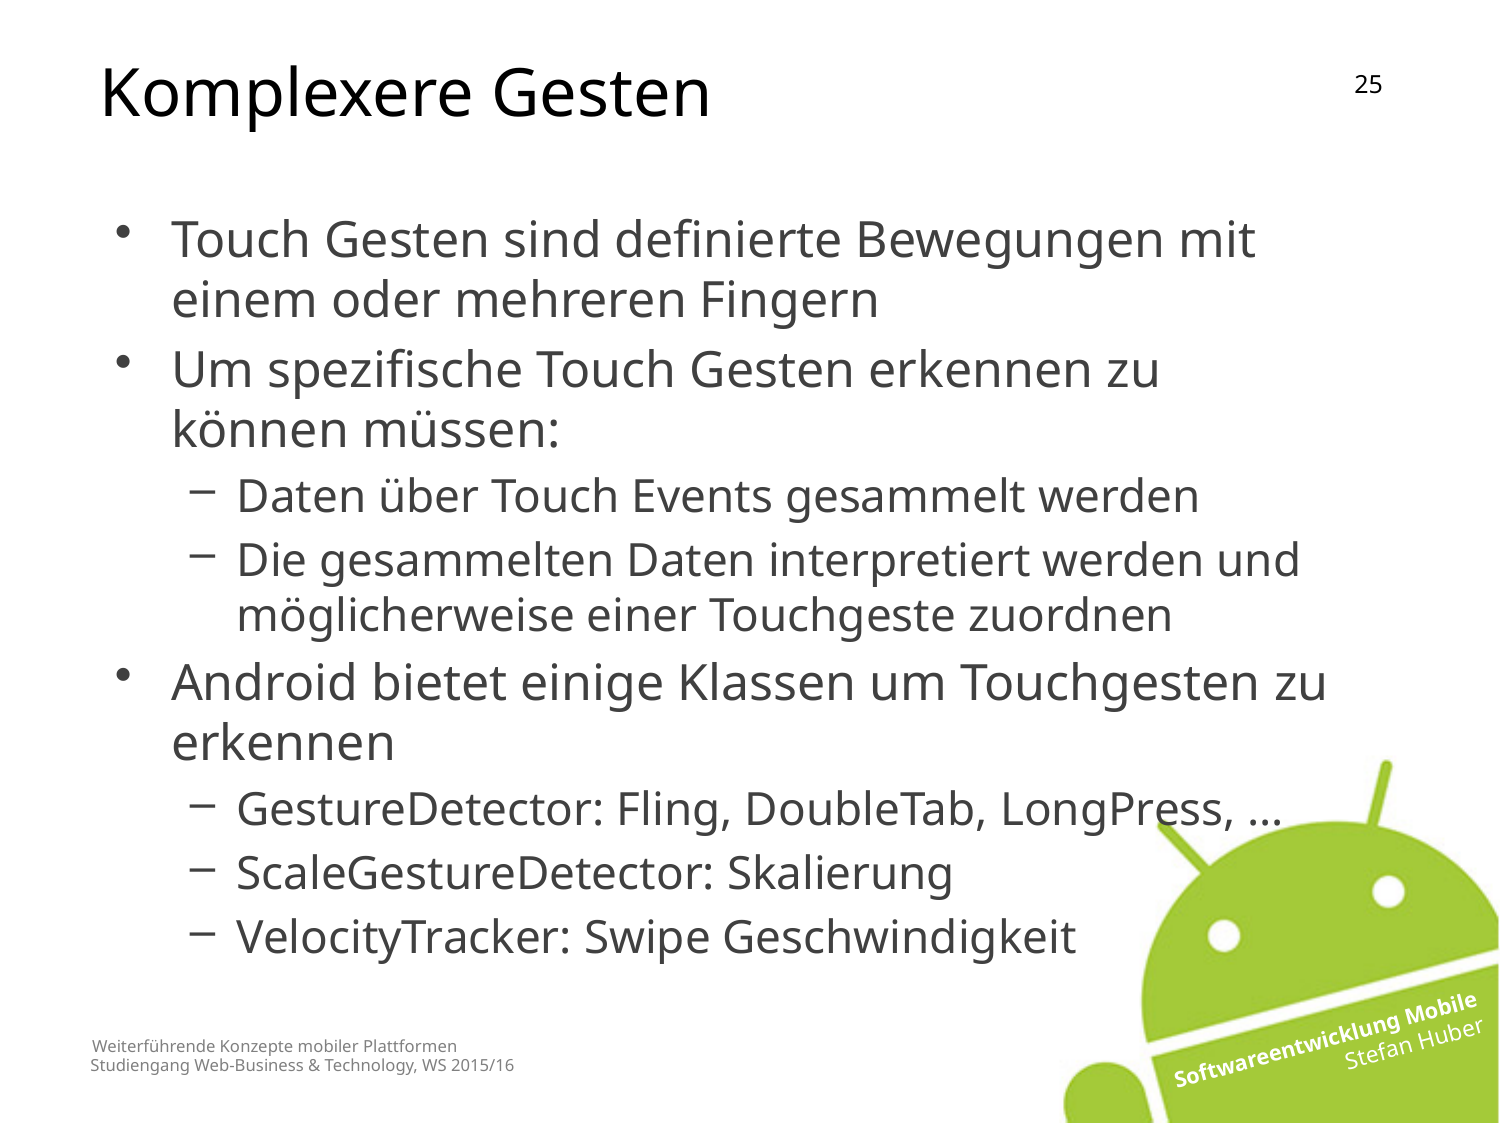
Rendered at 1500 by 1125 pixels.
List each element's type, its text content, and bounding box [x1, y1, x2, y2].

title Weiterführende Konzepte mobiler Plattformen [92, 1025, 1124, 1066]
list Komplexere Gesten [99, 50, 1350, 138]
list Touch Gesten sind definierte Bewegungen mit einem oder mehreren Fingern Um spezifische Touch Gesten erkennen zu können müssen: Daten über Touch Events gesammelt werden Die gesammelten Daten interpretiert werden und möglicherweise einer Touchgeste zuordnen Android bietet einige Klassen um Touchgesten zu erkennen GestureDetector: Fling, DoubleTab, LongPress, … ScaleGestureDetector: Skalierung VelocityTracker: Swipe Geschwindigkeit [99, 200, 1350, 988]
picture [1012, 725, 1500, 1123]
